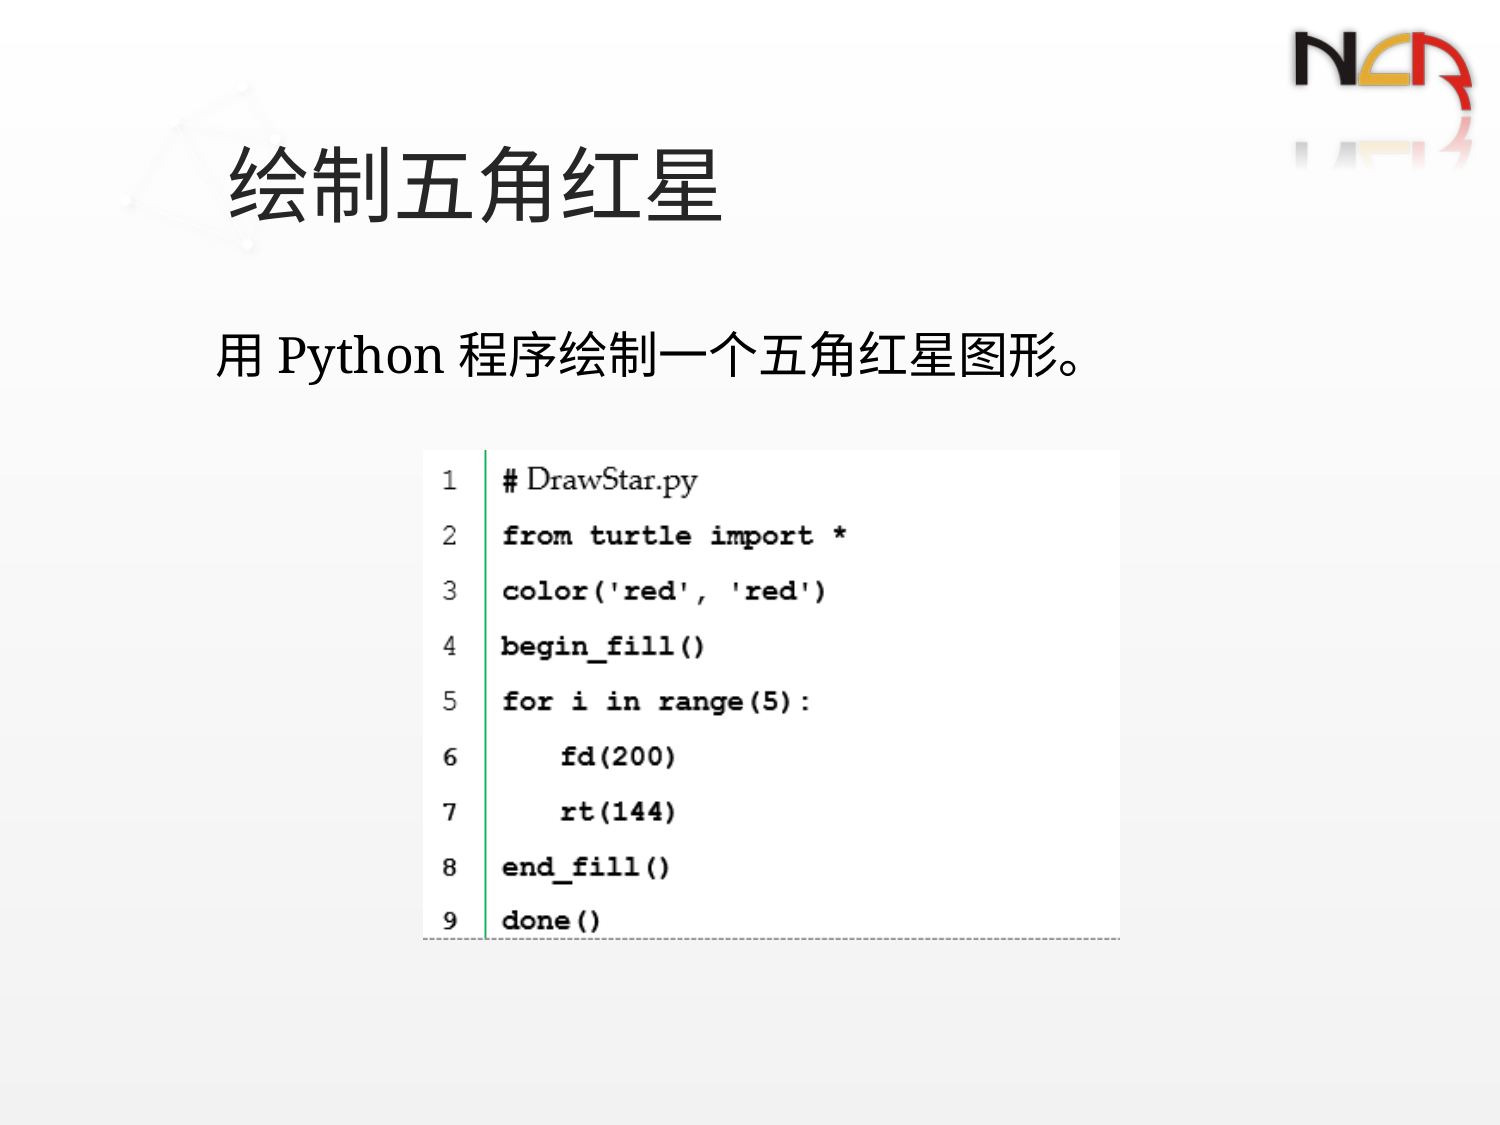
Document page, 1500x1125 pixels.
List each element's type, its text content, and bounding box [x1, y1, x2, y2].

text_box 用Python程序绘制一个五角红星图形。 [200, 315, 1123, 391]
picture [111, 64, 314, 268]
picture [422, 450, 1121, 940]
text_box 绘制五角红星 [318, 125, 1388, 241]
picture [1281, 0, 1488, 229]
